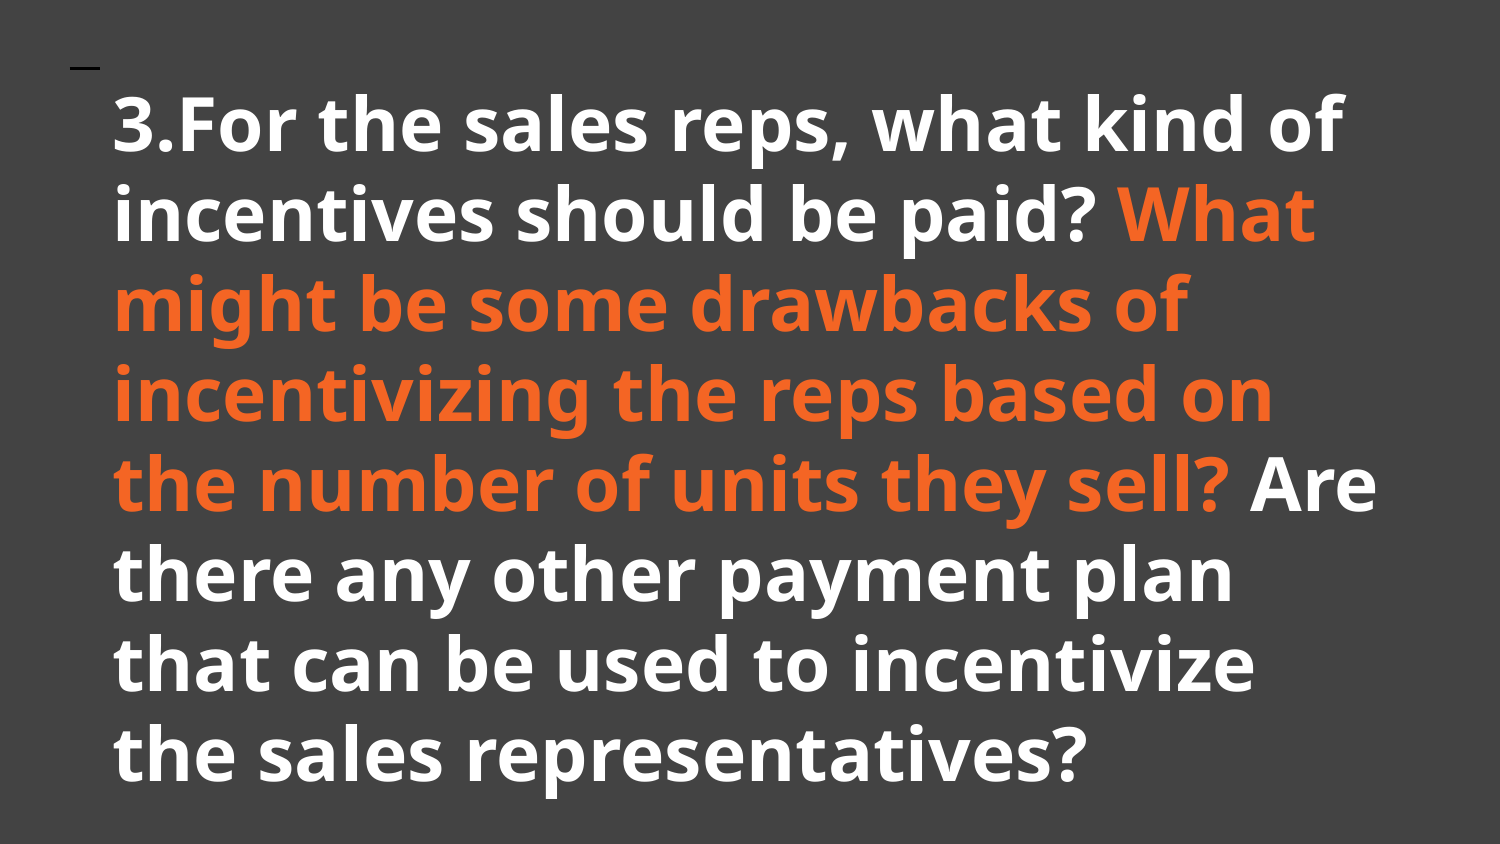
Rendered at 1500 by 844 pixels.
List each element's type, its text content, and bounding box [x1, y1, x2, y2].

text_box 3.For the sales reps, what kind of incentives should be paid? What might be some drawbacks of incentivizing the reps based on the number of units they sell? Are there any other payment plan that can be used to incentivize the sales representatives? [97, 61, 1403, 622]
